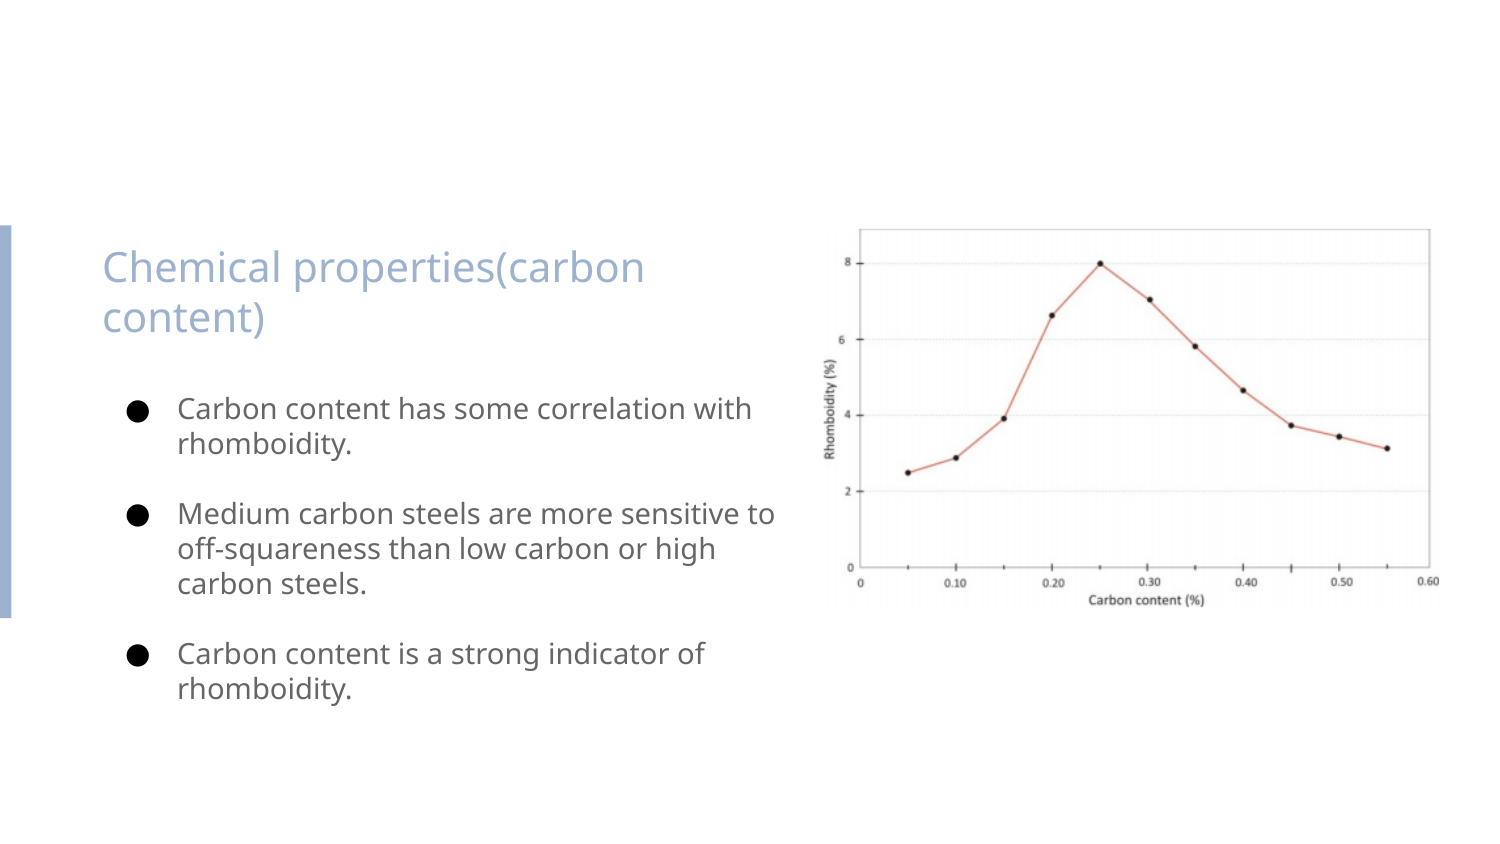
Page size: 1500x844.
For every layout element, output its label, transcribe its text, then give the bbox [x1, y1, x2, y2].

picture [820, 211, 1443, 615]
text_box Chemical properties(carbon content) Carbon content has some correlation with rhomboidity. Medium carbon steels are more sensitive to off-squareness than low carbon or high carbon steels. Carbon content is a strong indicator of rhomboidity. [87, 225, 805, 771]
text_box [0, 225, 12, 619]
